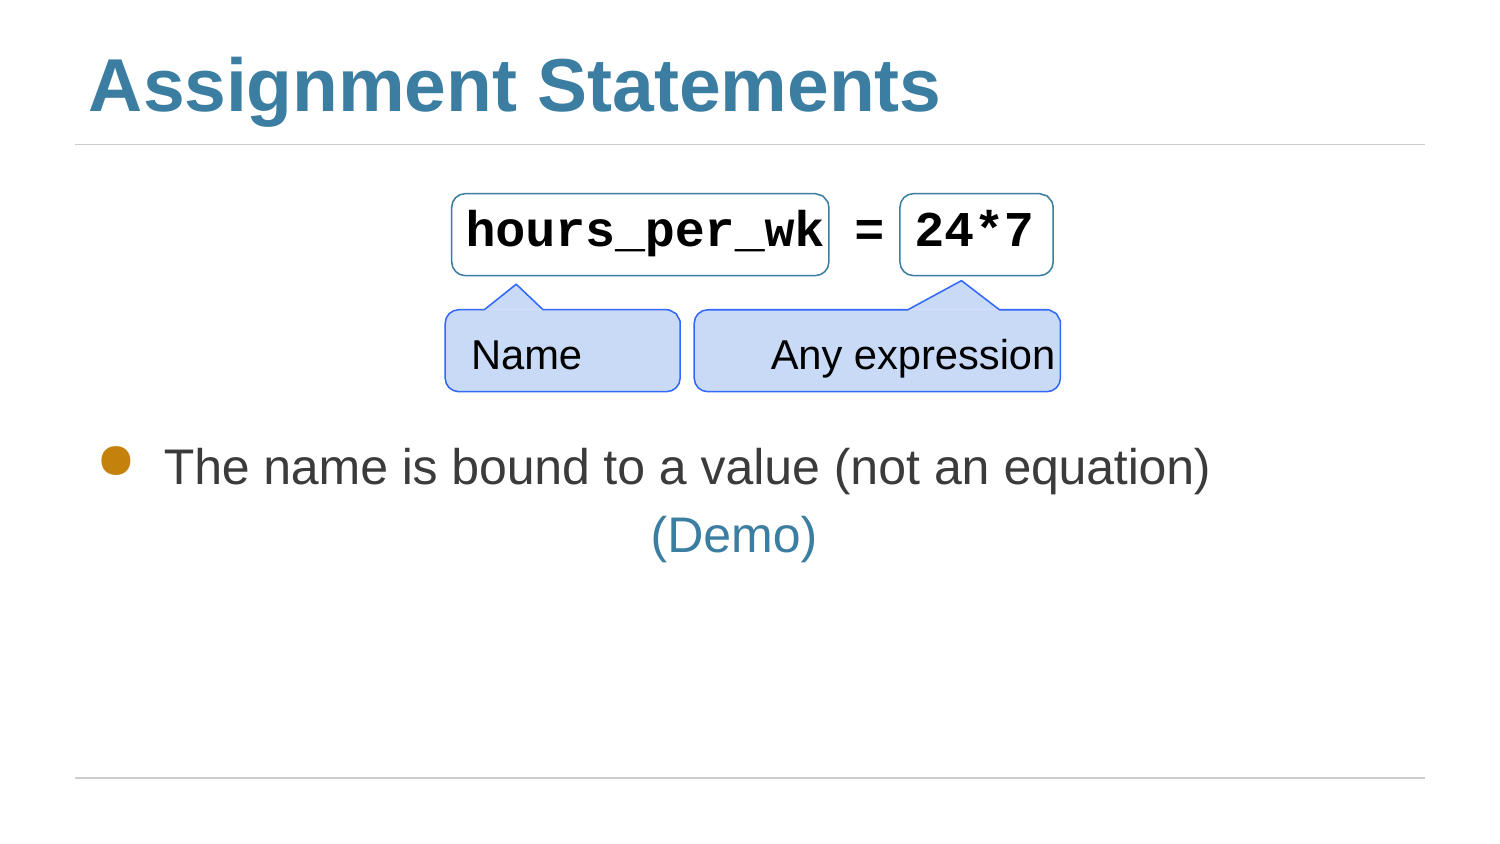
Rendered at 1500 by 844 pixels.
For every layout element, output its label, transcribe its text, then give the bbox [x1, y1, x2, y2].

title Assignment Statements [86, 34, 945, 178]
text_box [444, 192, 1062, 393]
text_box hours_per_wk = 24*7 Name Any expression The name is bound to a value (not an equation) (Demo) [94, 194, 1361, 563]
